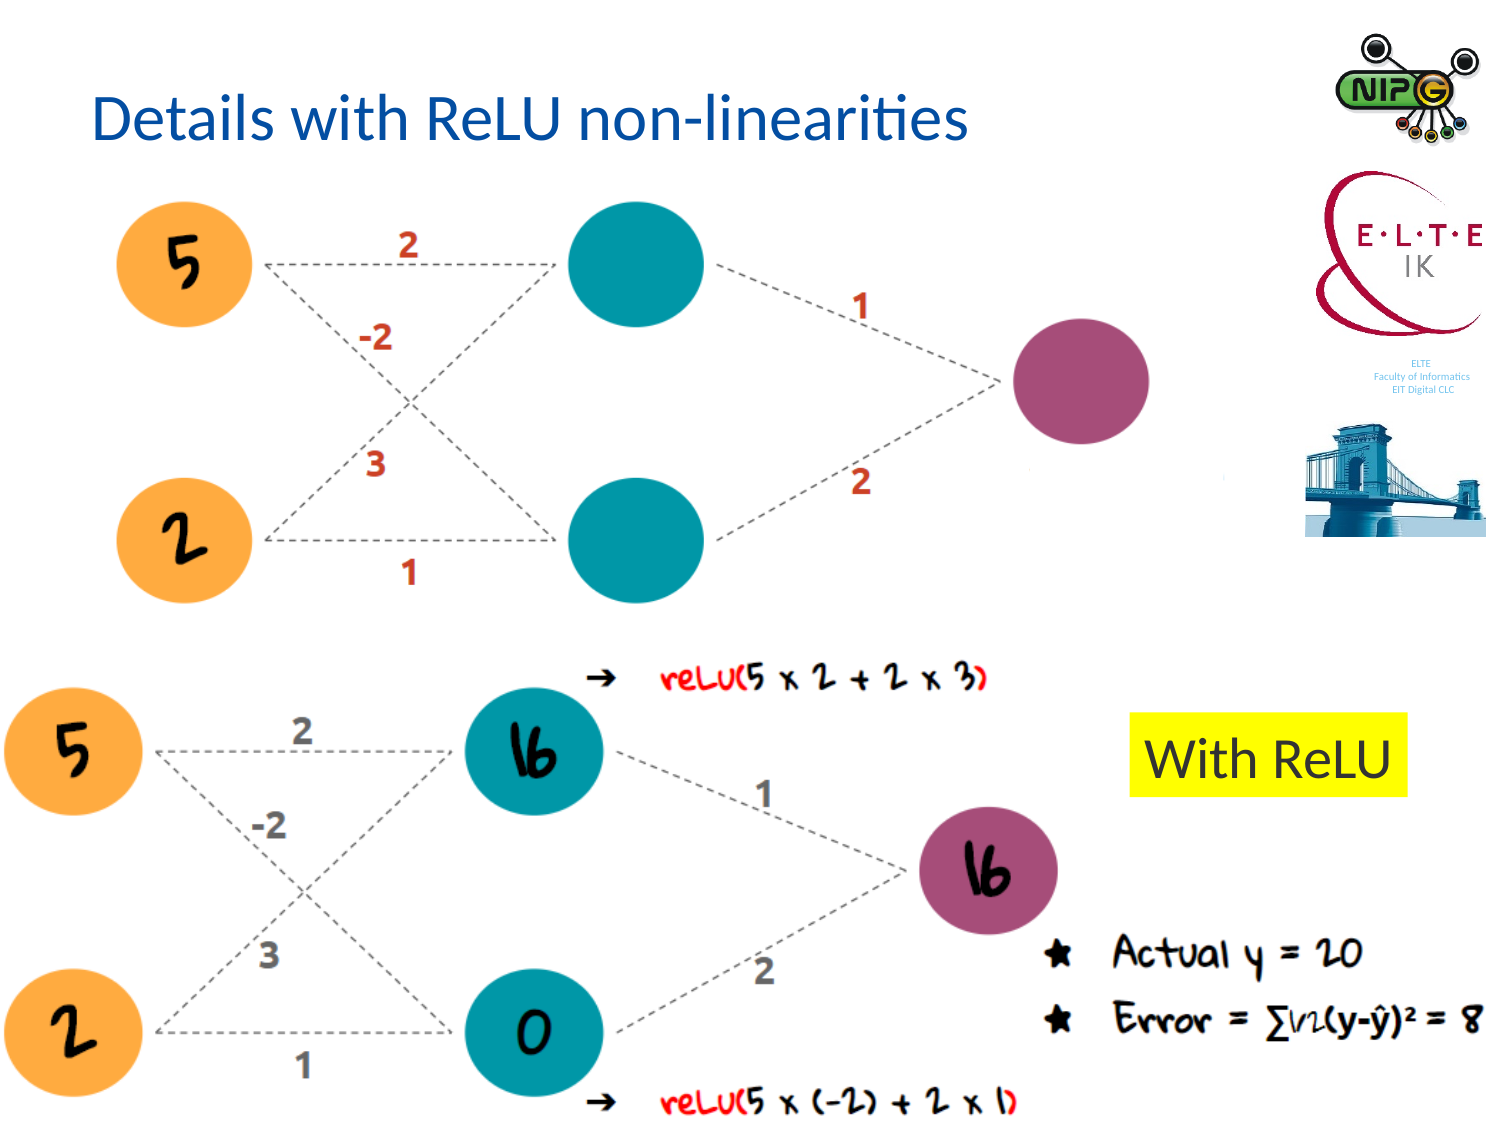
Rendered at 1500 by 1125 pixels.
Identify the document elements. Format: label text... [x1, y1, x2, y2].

list Details with ReLU non-linearities [76, 66, 1131, 161]
picture [0, 193, 1295, 646]
picture [1305, 421, 1486, 537]
picture [1316, 1, 1495, 336]
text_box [0, 651, 1500, 1125]
